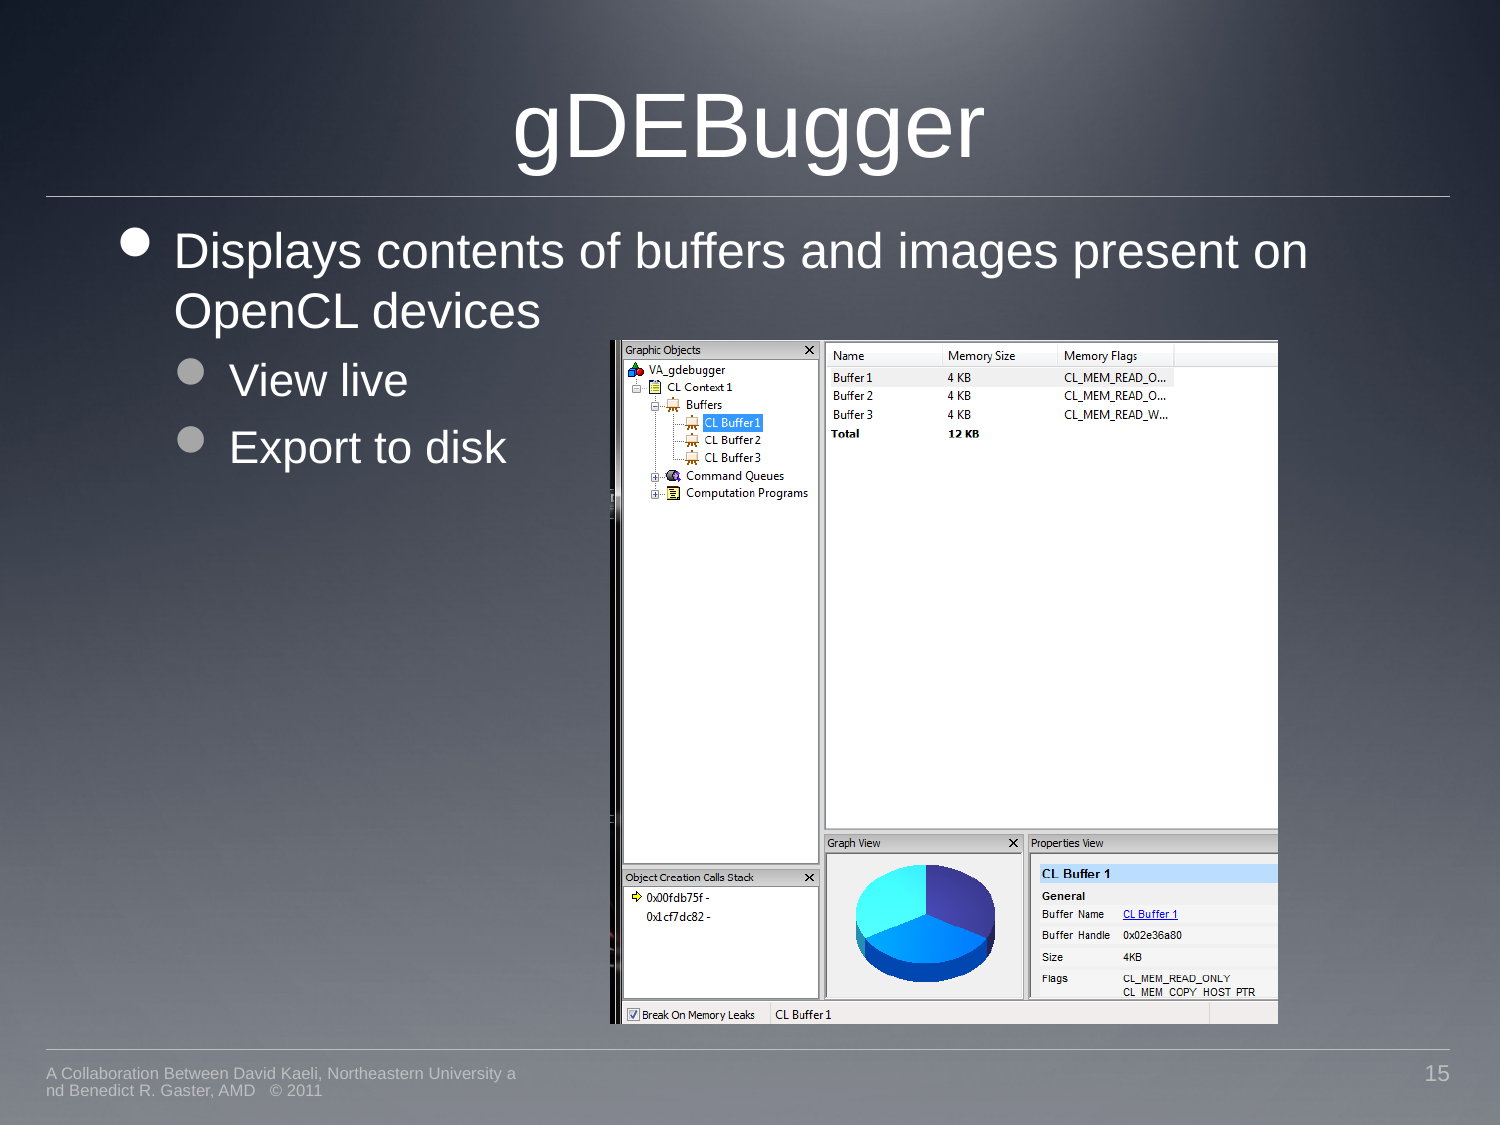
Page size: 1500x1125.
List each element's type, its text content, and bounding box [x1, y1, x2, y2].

title gDEBugger [105, 17, 1394, 183]
slide_number 15 [1325, 1042, 1450, 1103]
footer A Collaboration Between David Kaeli, Northeastern University and Benedict R. Gaster, AMD © 2011 [46, 1042, 521, 1103]
picture [607, 338, 1280, 1026]
list Displays contents of buffers and images present on OpenCL devices View live Export to disk [101, 210, 1394, 1024]
